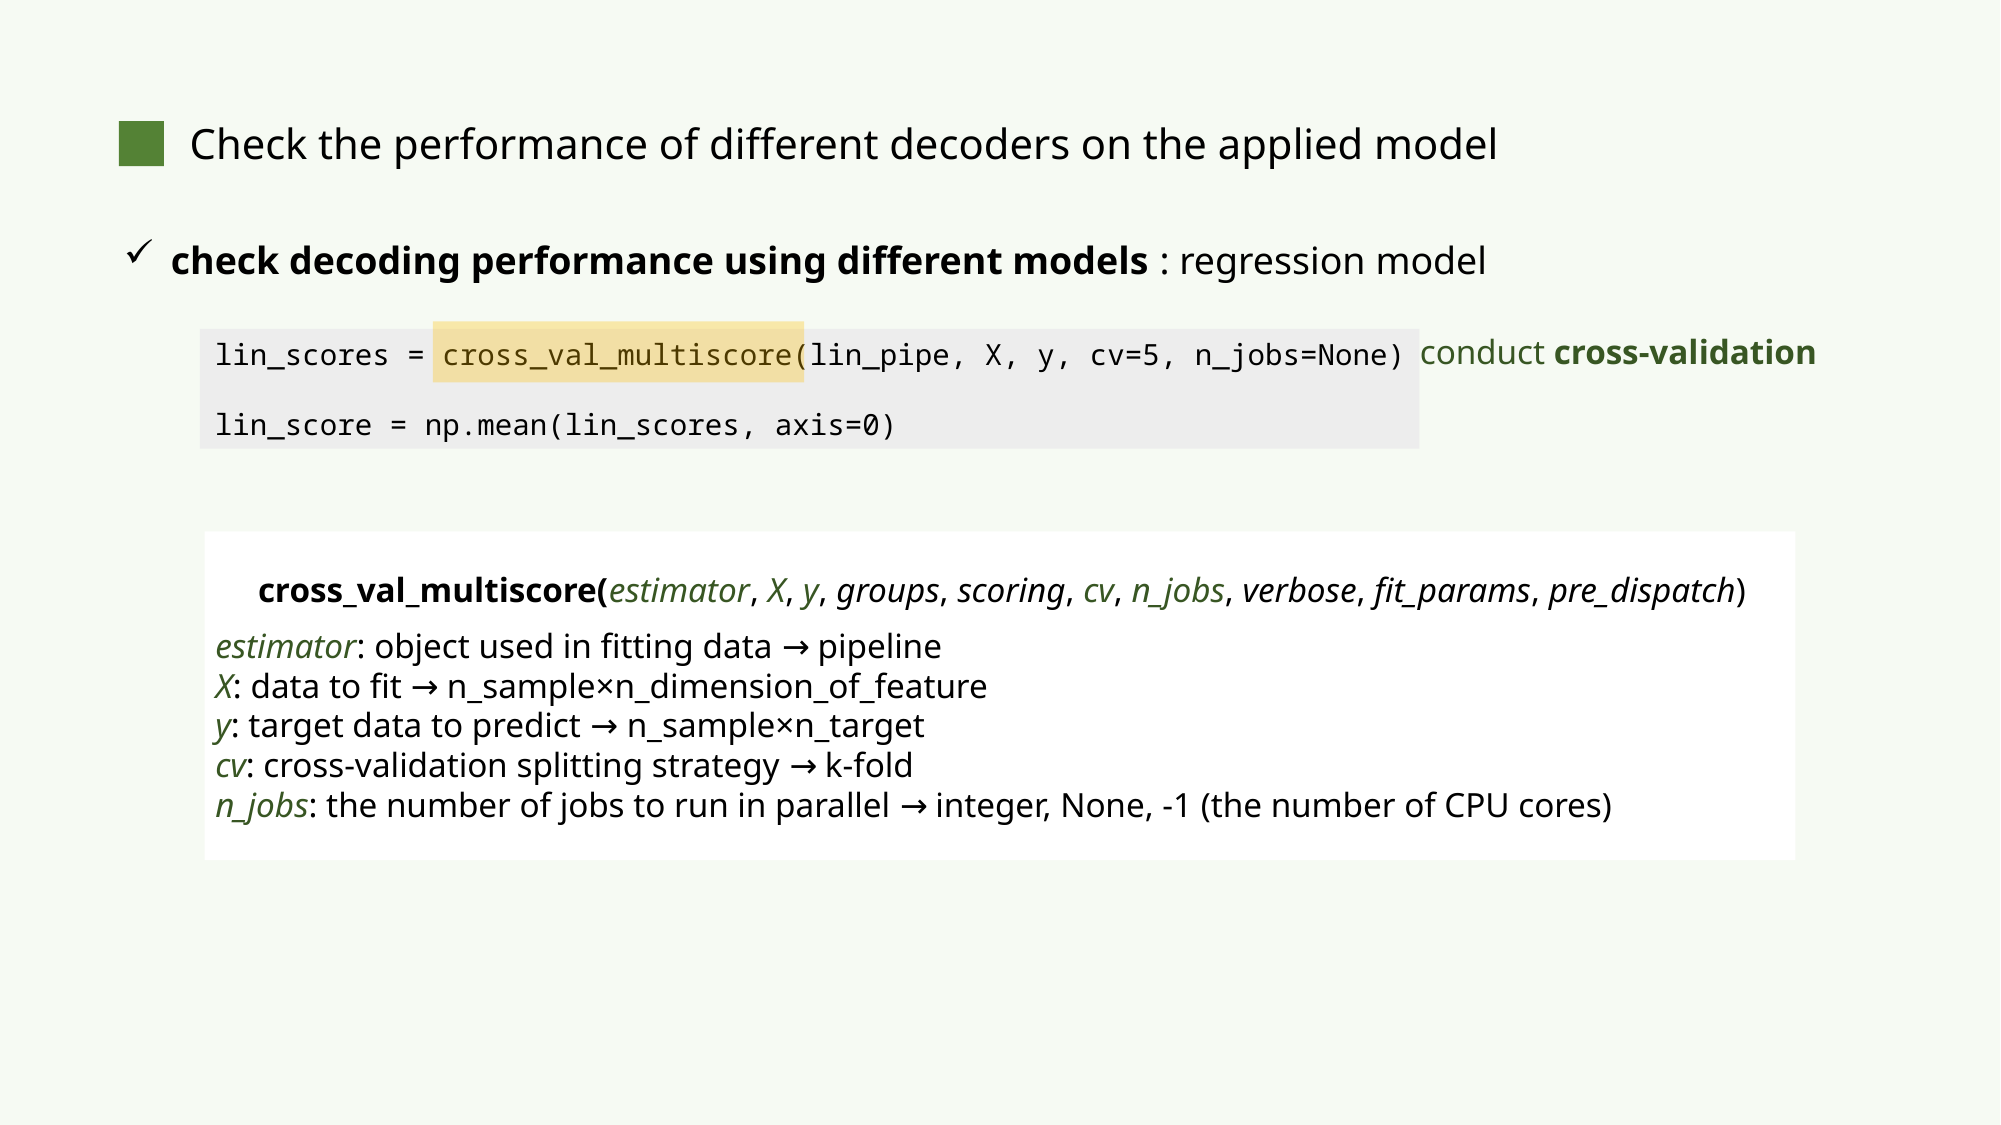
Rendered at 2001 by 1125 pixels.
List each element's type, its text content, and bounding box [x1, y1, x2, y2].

text_box [432, 320, 805, 383]
text_box Check the performance of different decoders on the applied model [153, 110, 1514, 176]
text_box [203, 530, 1796, 861]
text_box conduct cross-validation [1405, 324, 1833, 379]
text_box cross_val_multiscore(estimator, X, y, groups, scoring, cv, n_jobs, verbose, fit_params, pre_dispatch) [243, 561, 1761, 617]
text_box [118, 120, 165, 167]
text_box lin_scores = cross_val_multiscore(lin_pipe, X, y, cv=5, n_jobs=None) lin_score = np.mean(lin_scores, axis=0) [199, 328, 1420, 449]
text_box estimator: object used in fitting data → pipeline X: data to fit → n_sample×n_dimension_of_feature y: target data to predict → n_sample×n_target cv: cross-validation splitting strategy → k-fold n_jobs: the number of jobs to run in parallel → integer, None, -1 (the number of CPU cores) [200, 617, 1630, 832]
text_box check decoding performance using different models : regression model [109, 229, 1503, 290]
